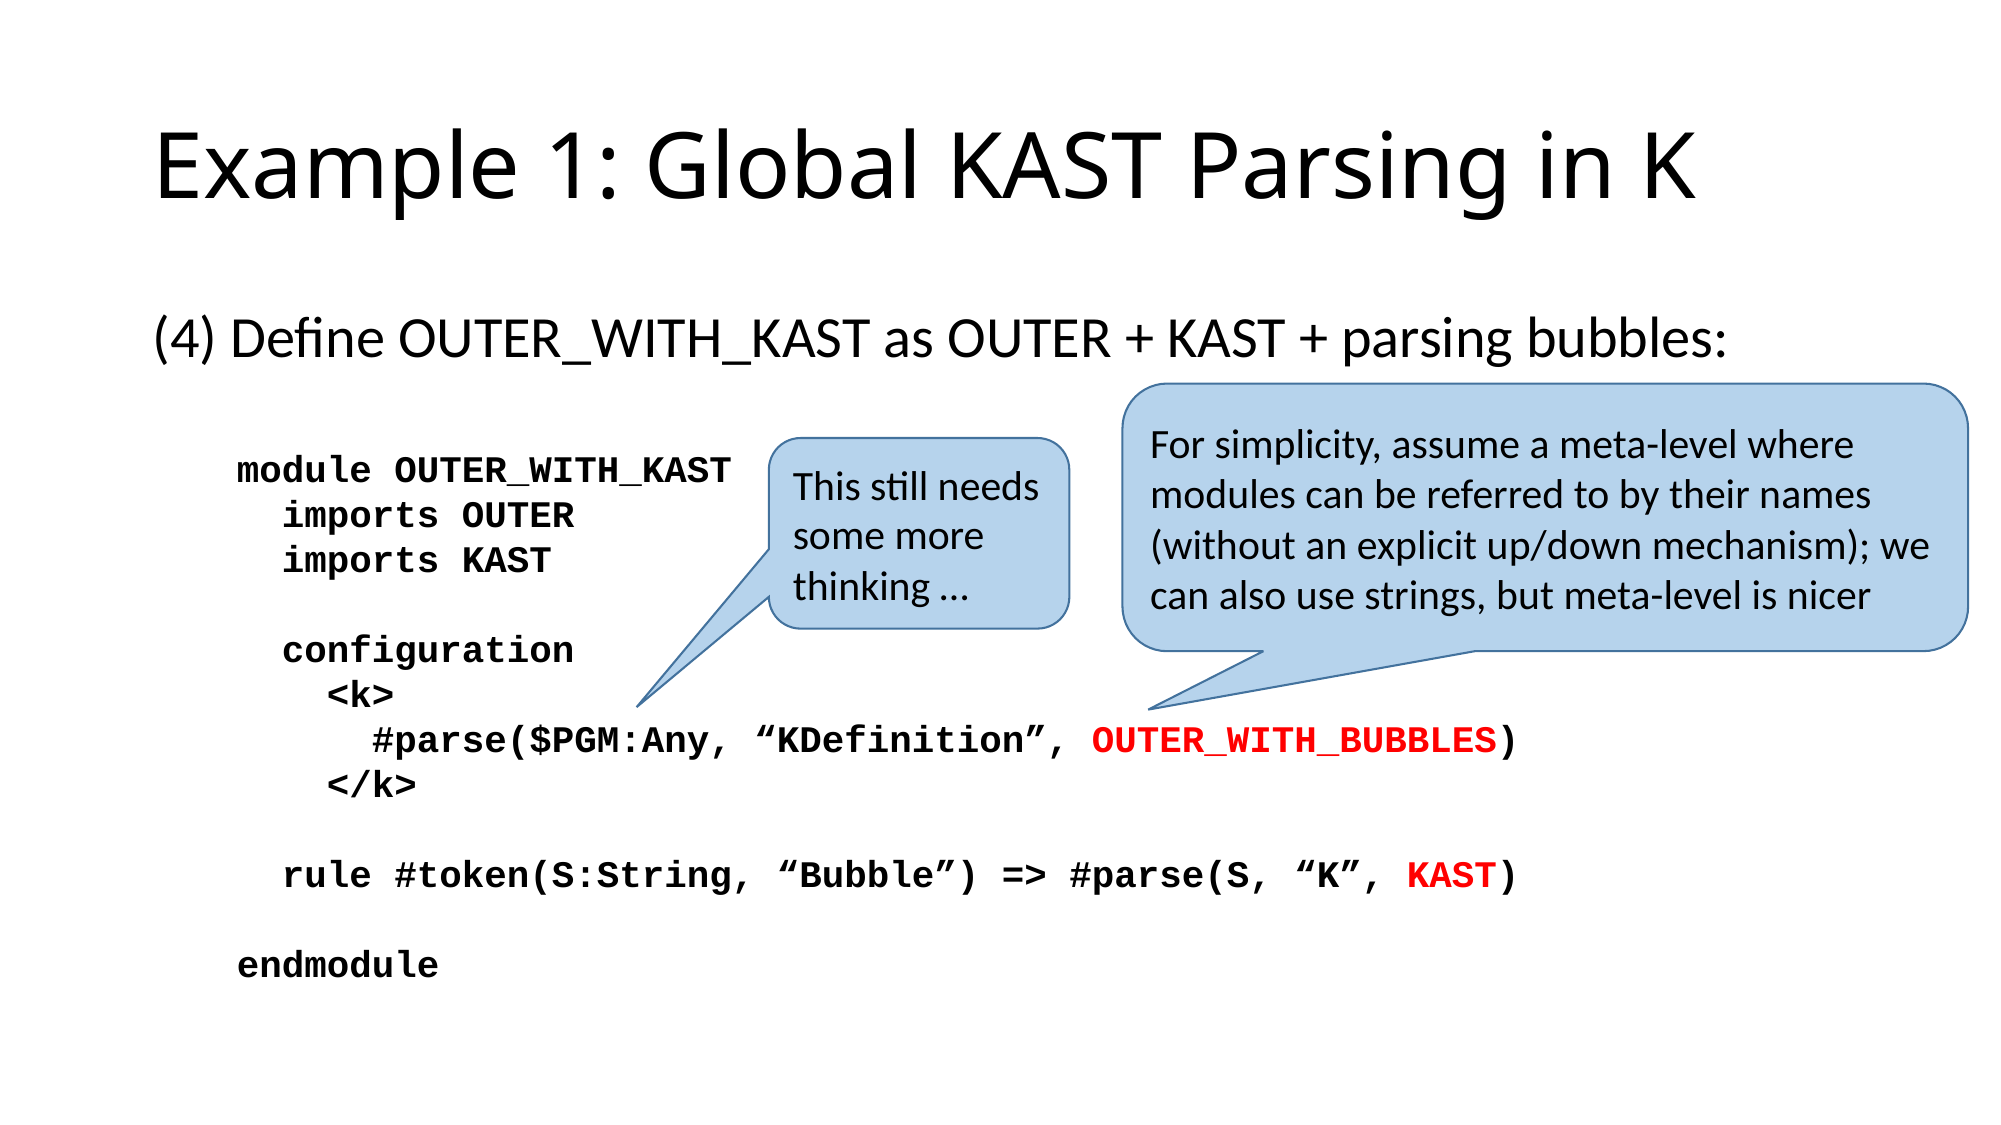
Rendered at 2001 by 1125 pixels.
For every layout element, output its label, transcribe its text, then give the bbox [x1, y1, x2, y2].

text_box This still needs some more thinking … [635, 436, 1071, 708]
text_box module OUTER_WITH_KAST imports OUTER imports KAST configuration <k> #parse($PGM:Any, “KDefinition”, OUTER_WITH_BUBBLES) </k> rule #token(S:String, “Bubble”) => #parse(S, “K”, KAST) endmodule [222, 438, 1917, 993]
title Example 1: Global KAST Parsing in K [137, 59, 1863, 278]
list (4) Define OUTER_WITH_KAST as OUTER + KAST + parsing bubbles: [137, 299, 1863, 402]
text_box For simplicity, assume a meta-level where modules can be referred to by their names (without an explicit up/down mechanism); we can also use strings, but meta-level is nicer [1121, 382, 1970, 711]
